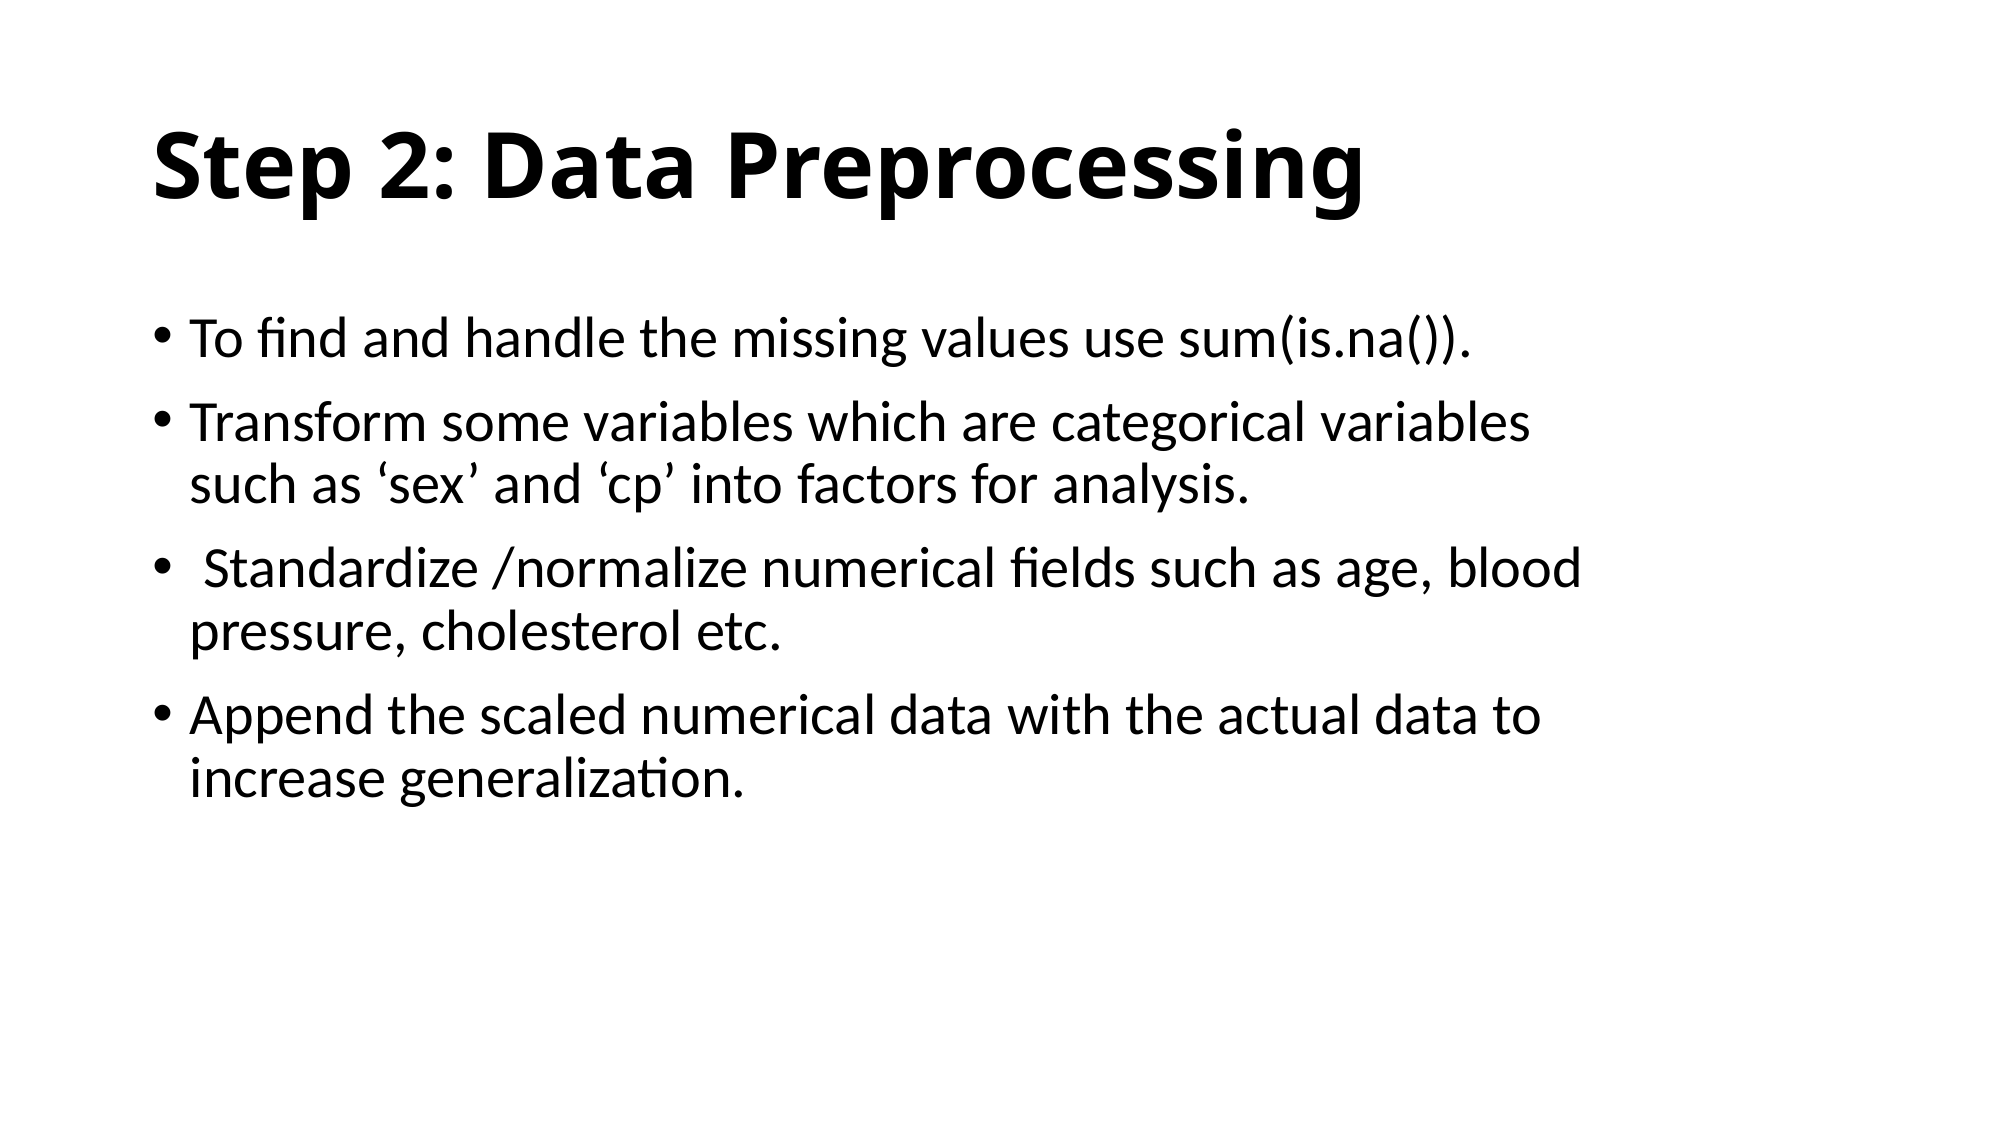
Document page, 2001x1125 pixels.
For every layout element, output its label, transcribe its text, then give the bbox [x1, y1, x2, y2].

list To find and handle the missing values use sum(is.na()). Transform some variables which are categorical variables such as ‘sex’ and ‘cp’ into factors for analysis. Standardize /normalize numerical fields such as age, blood pressure, cholesterol etc. Append the scaled numerical data with the actual data to increase generalization. [137, 299, 1665, 1014]
title Step 2: Data Preprocessing [137, 59, 1863, 278]
